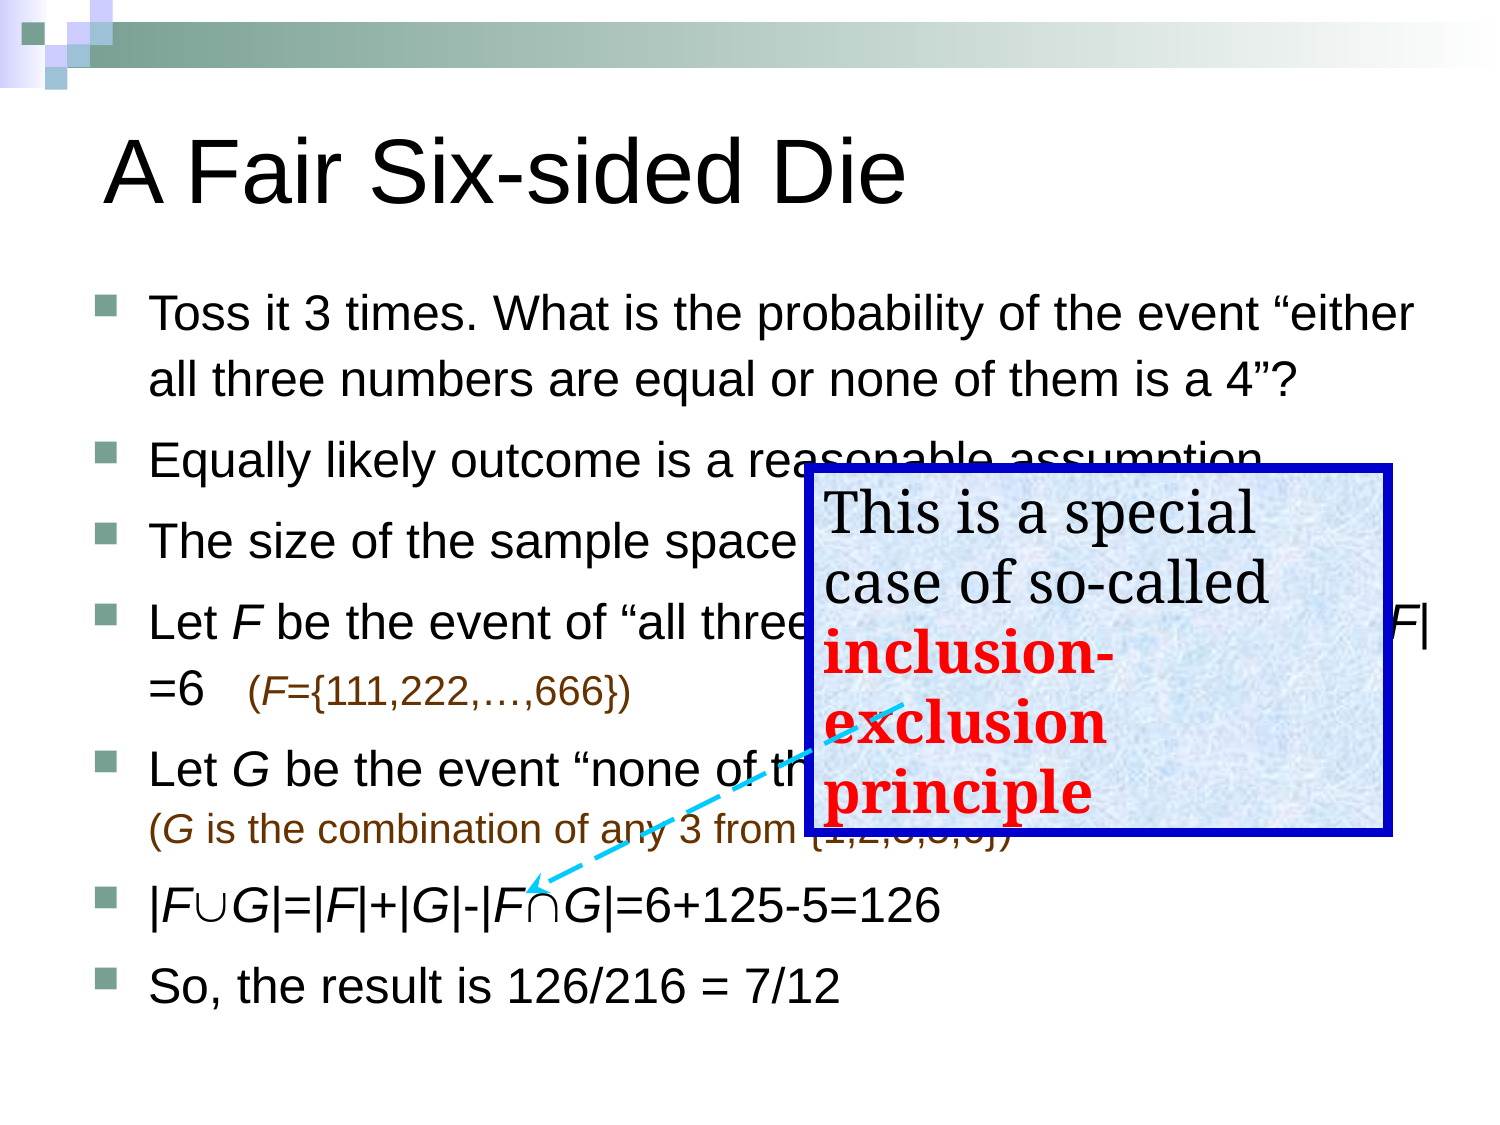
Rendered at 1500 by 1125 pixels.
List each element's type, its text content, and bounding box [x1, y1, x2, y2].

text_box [525, 467, 1389, 894]
list Toss it 3 times. What is the probability of the event “either all three numbers are equal or none of them is a 4”? Equally likely outcome is a reasonable assumption The size of the sample space is 63=216 Let F be the event of “all three numbers are equal”, the |F|=6 (F={111,222,…,666}) Let G be the event “none of them is a 4”, the |G|=53=125 (G is the combination of any 3 from {1,2,3,5,6}) |FG|=|F|+|G|-|FG|=6+125-5=126 So, the result is 126/216 = 7/12 [76, 266, 1460, 1083]
title A Fair Six-sided Die [88, 54, 1439, 266]
